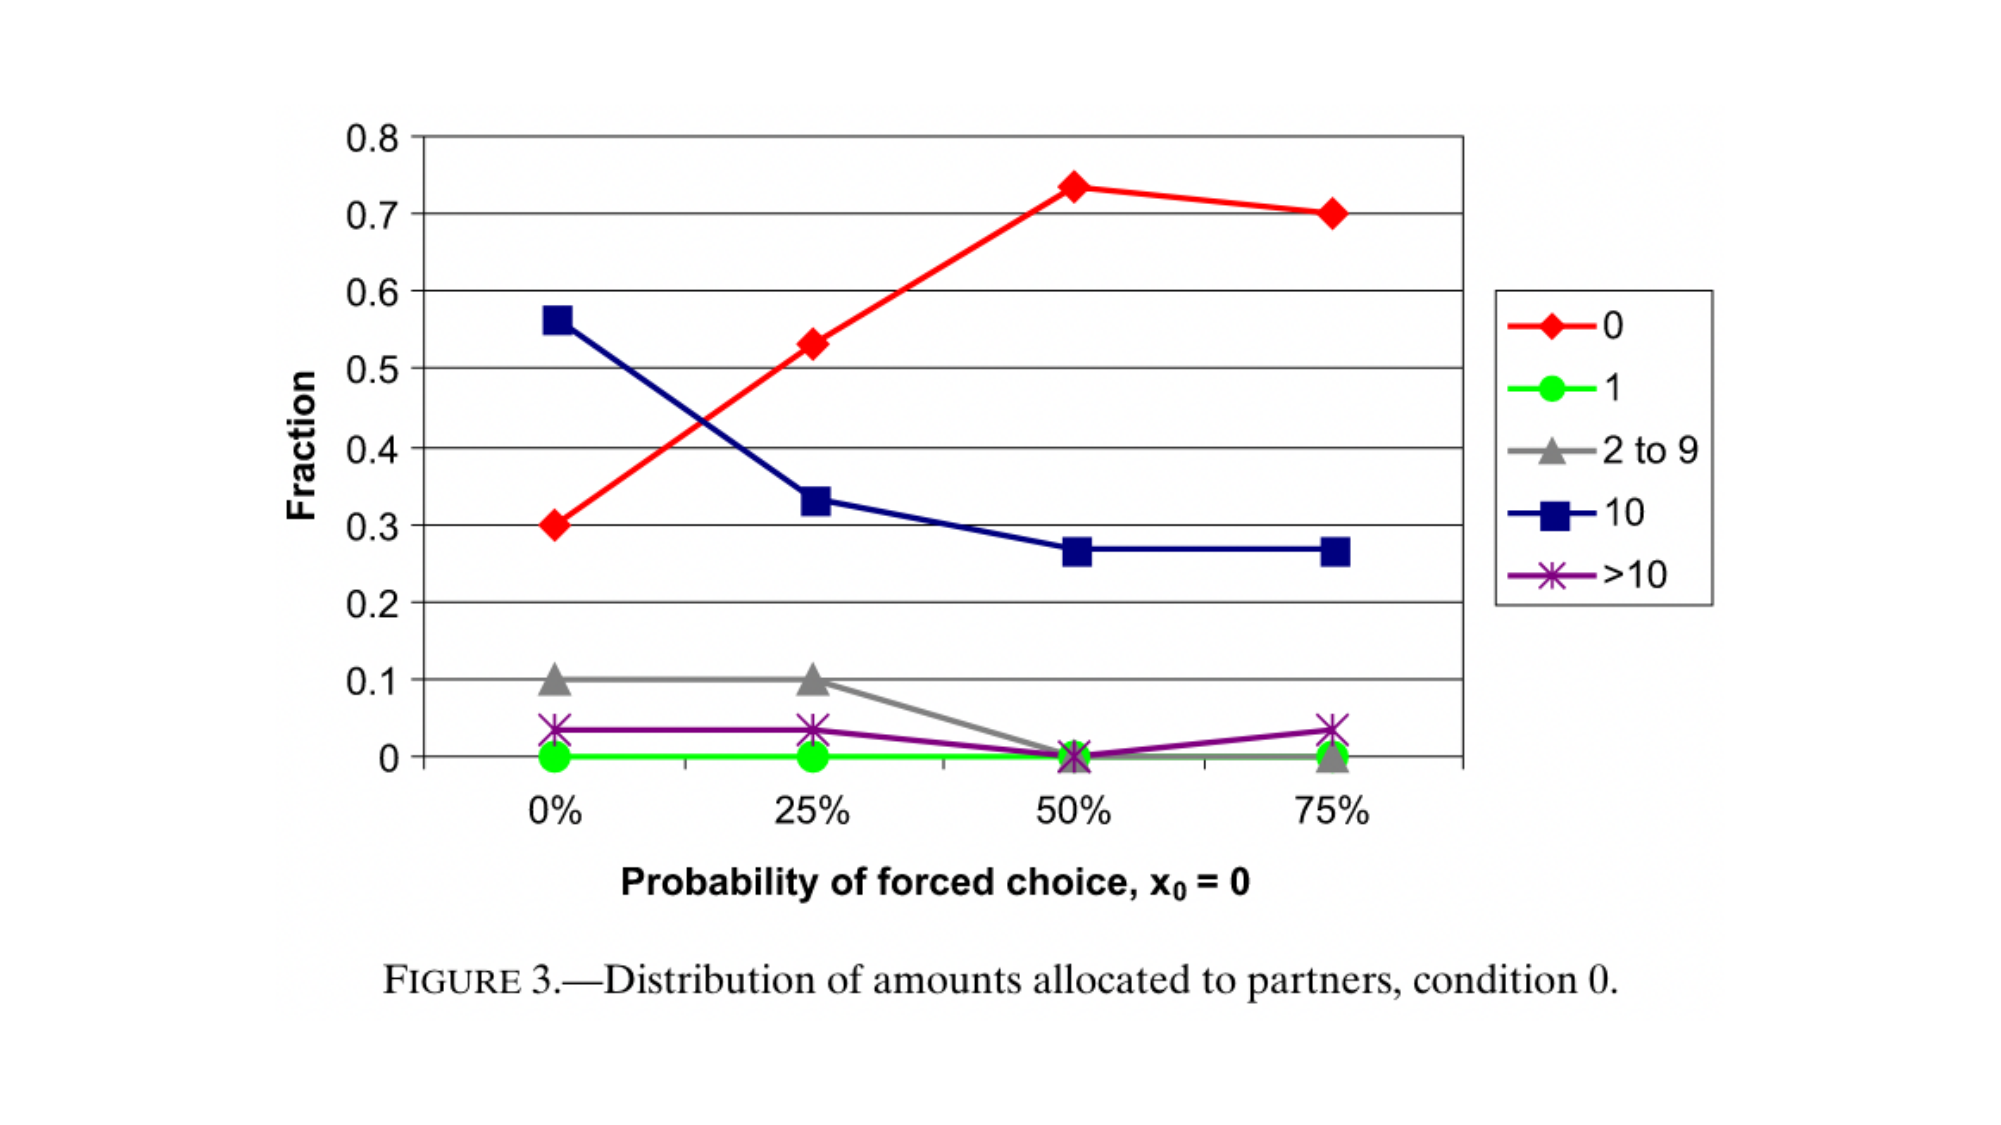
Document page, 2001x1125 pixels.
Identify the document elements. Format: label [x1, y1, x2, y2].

picture [275, 104, 1725, 1021]
